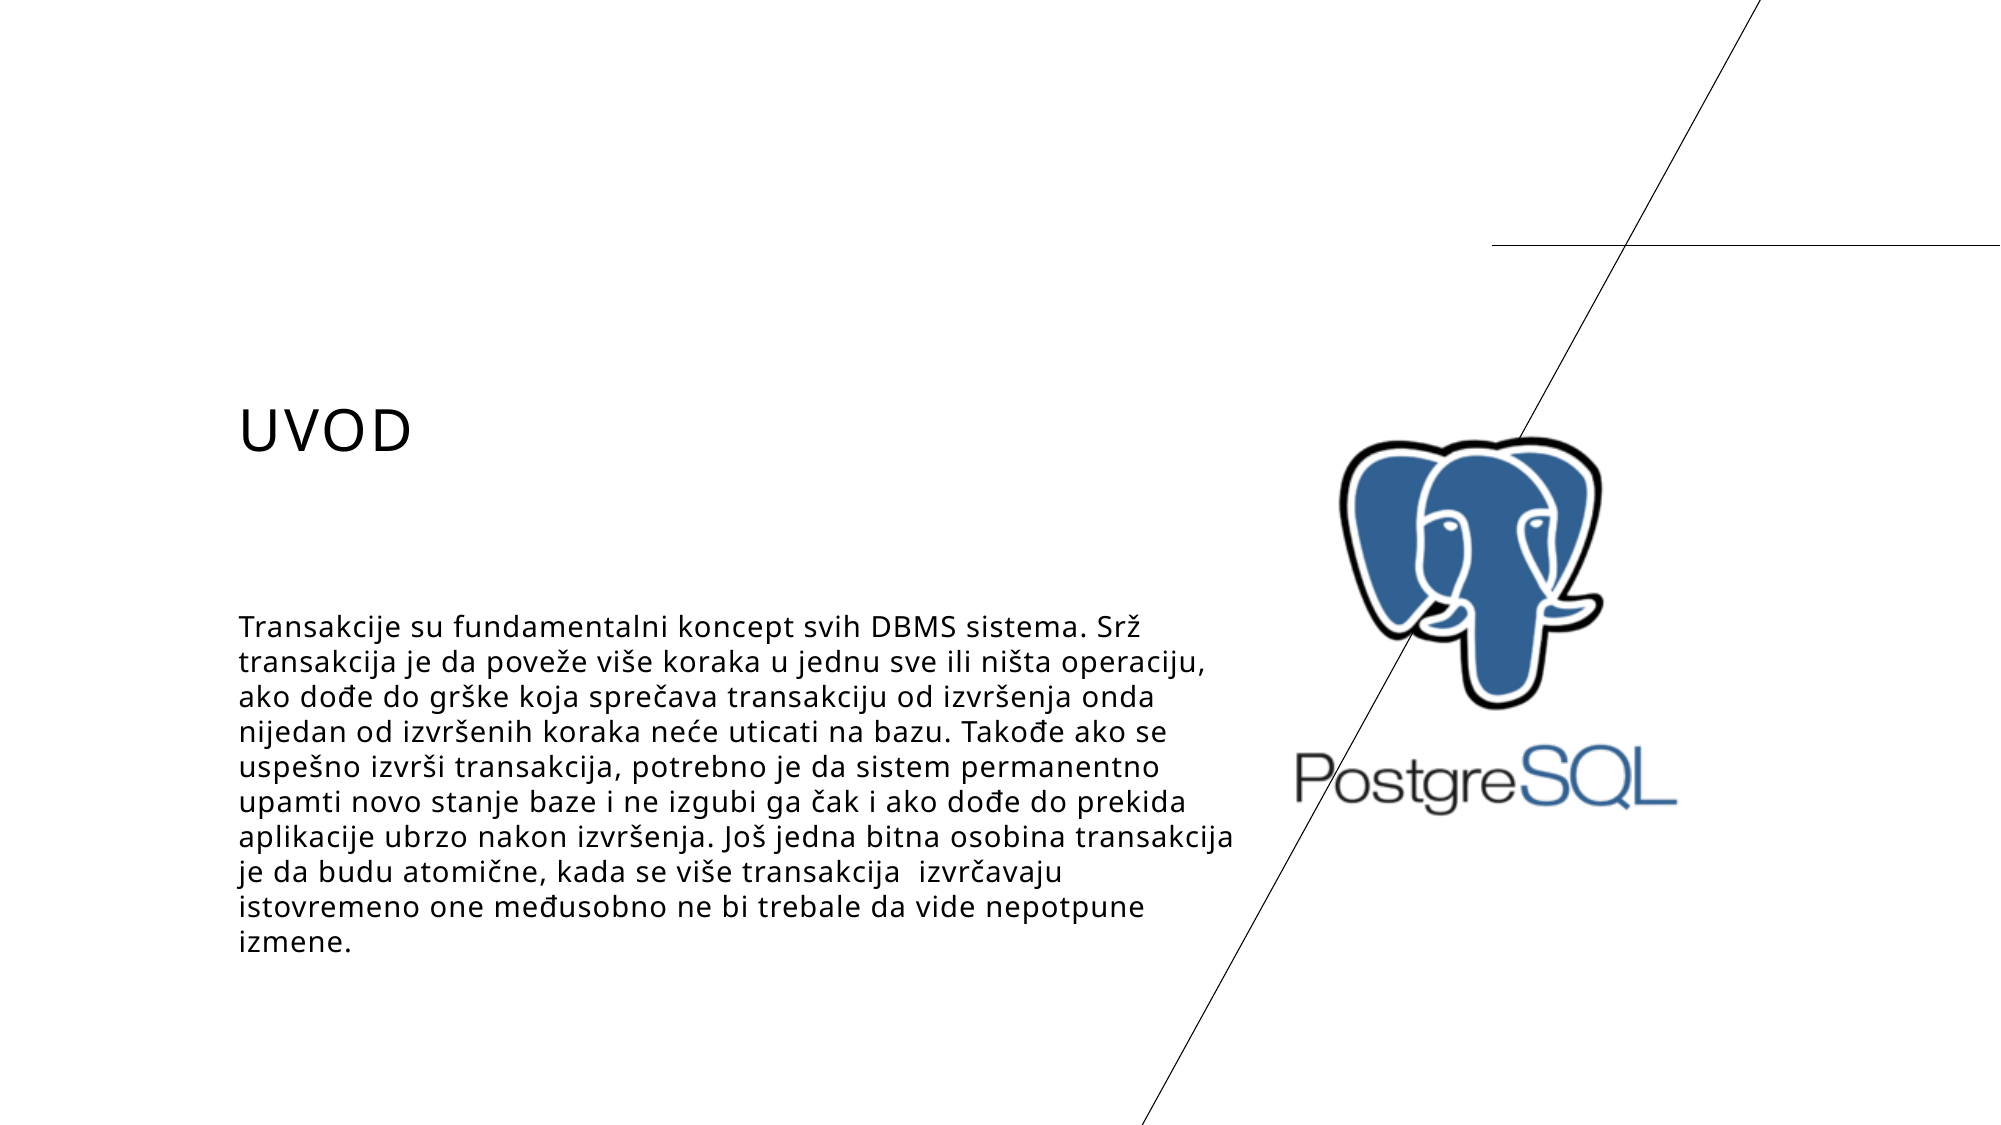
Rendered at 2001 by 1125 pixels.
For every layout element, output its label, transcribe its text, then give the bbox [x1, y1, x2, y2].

picture [1012, 372, 1951, 866]
list Transakcije su fundamentalni koncept svih DBMS sistema. Srž transakcija je da poveže više koraka u jednu sve ili ništa operaciju, ako dođe do grške koja sprečava transakciju od izvršenja onda nijedan od izvršenih koraka neće uticati na bazu. Takođe ako se uspešno izvrši transakcija, potrebno je da sistem permanentno upamti novo stanje baze i ne izgubi ga čak i ako dođe do prekida aplikacije ubrzo nakon izvršenja. Još jedna bitna osobina transakcija je da budu atomične, kada se više transakcija izvrčavaju istovremeno one međusobno ne bi trebale da vide nepotpune izmene. [223, 600, 1264, 1023]
title Uvod [223, 274, 1062, 472]
